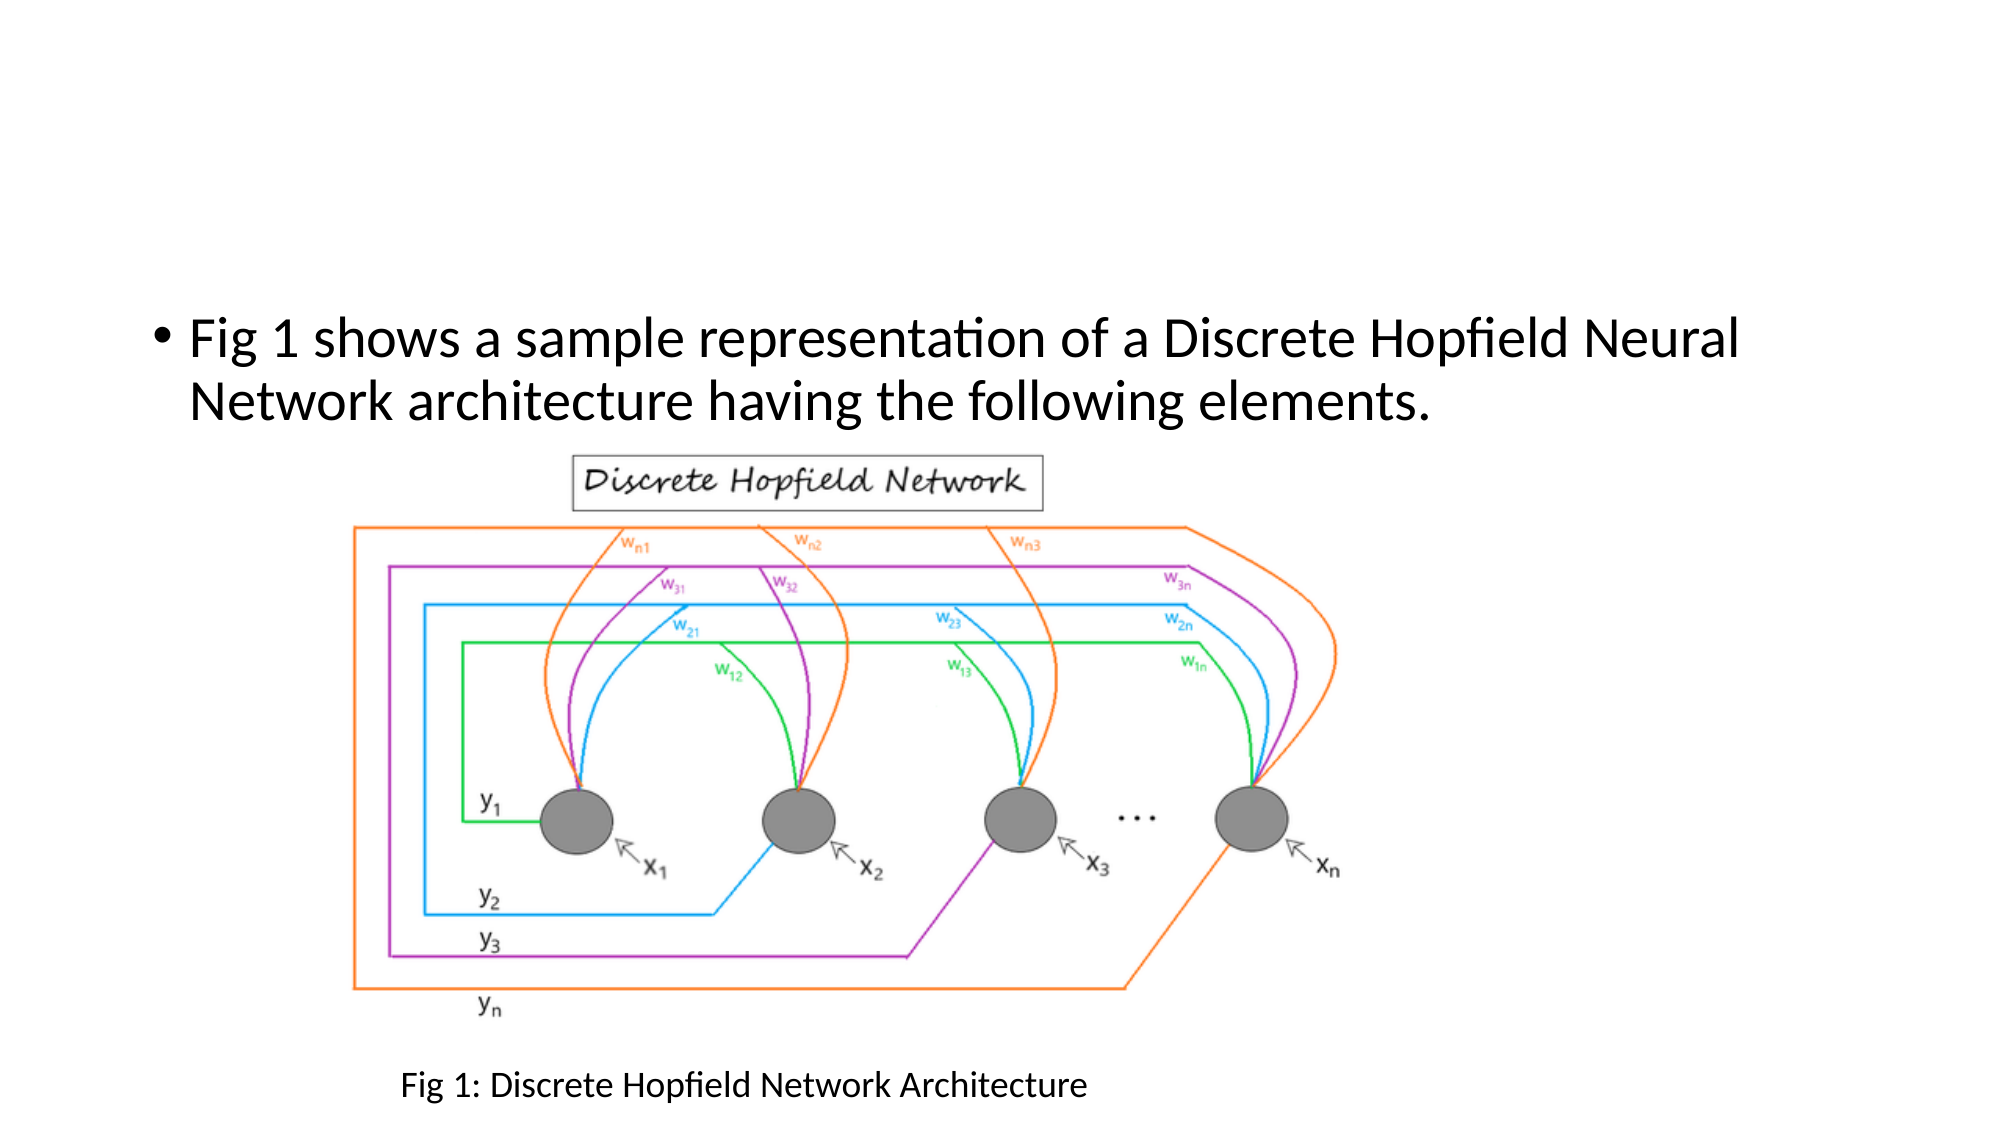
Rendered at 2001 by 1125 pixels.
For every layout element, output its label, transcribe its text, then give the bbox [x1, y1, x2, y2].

picture [324, 446, 1357, 1036]
list Fig 1 shows a sample representation of a Discrete Hopfield Neural Network architecture having the following elements. [137, 299, 1863, 1014]
text_box Fig 1: Discrete Hopfield Network Architecture [385, 1053, 1382, 1113]
